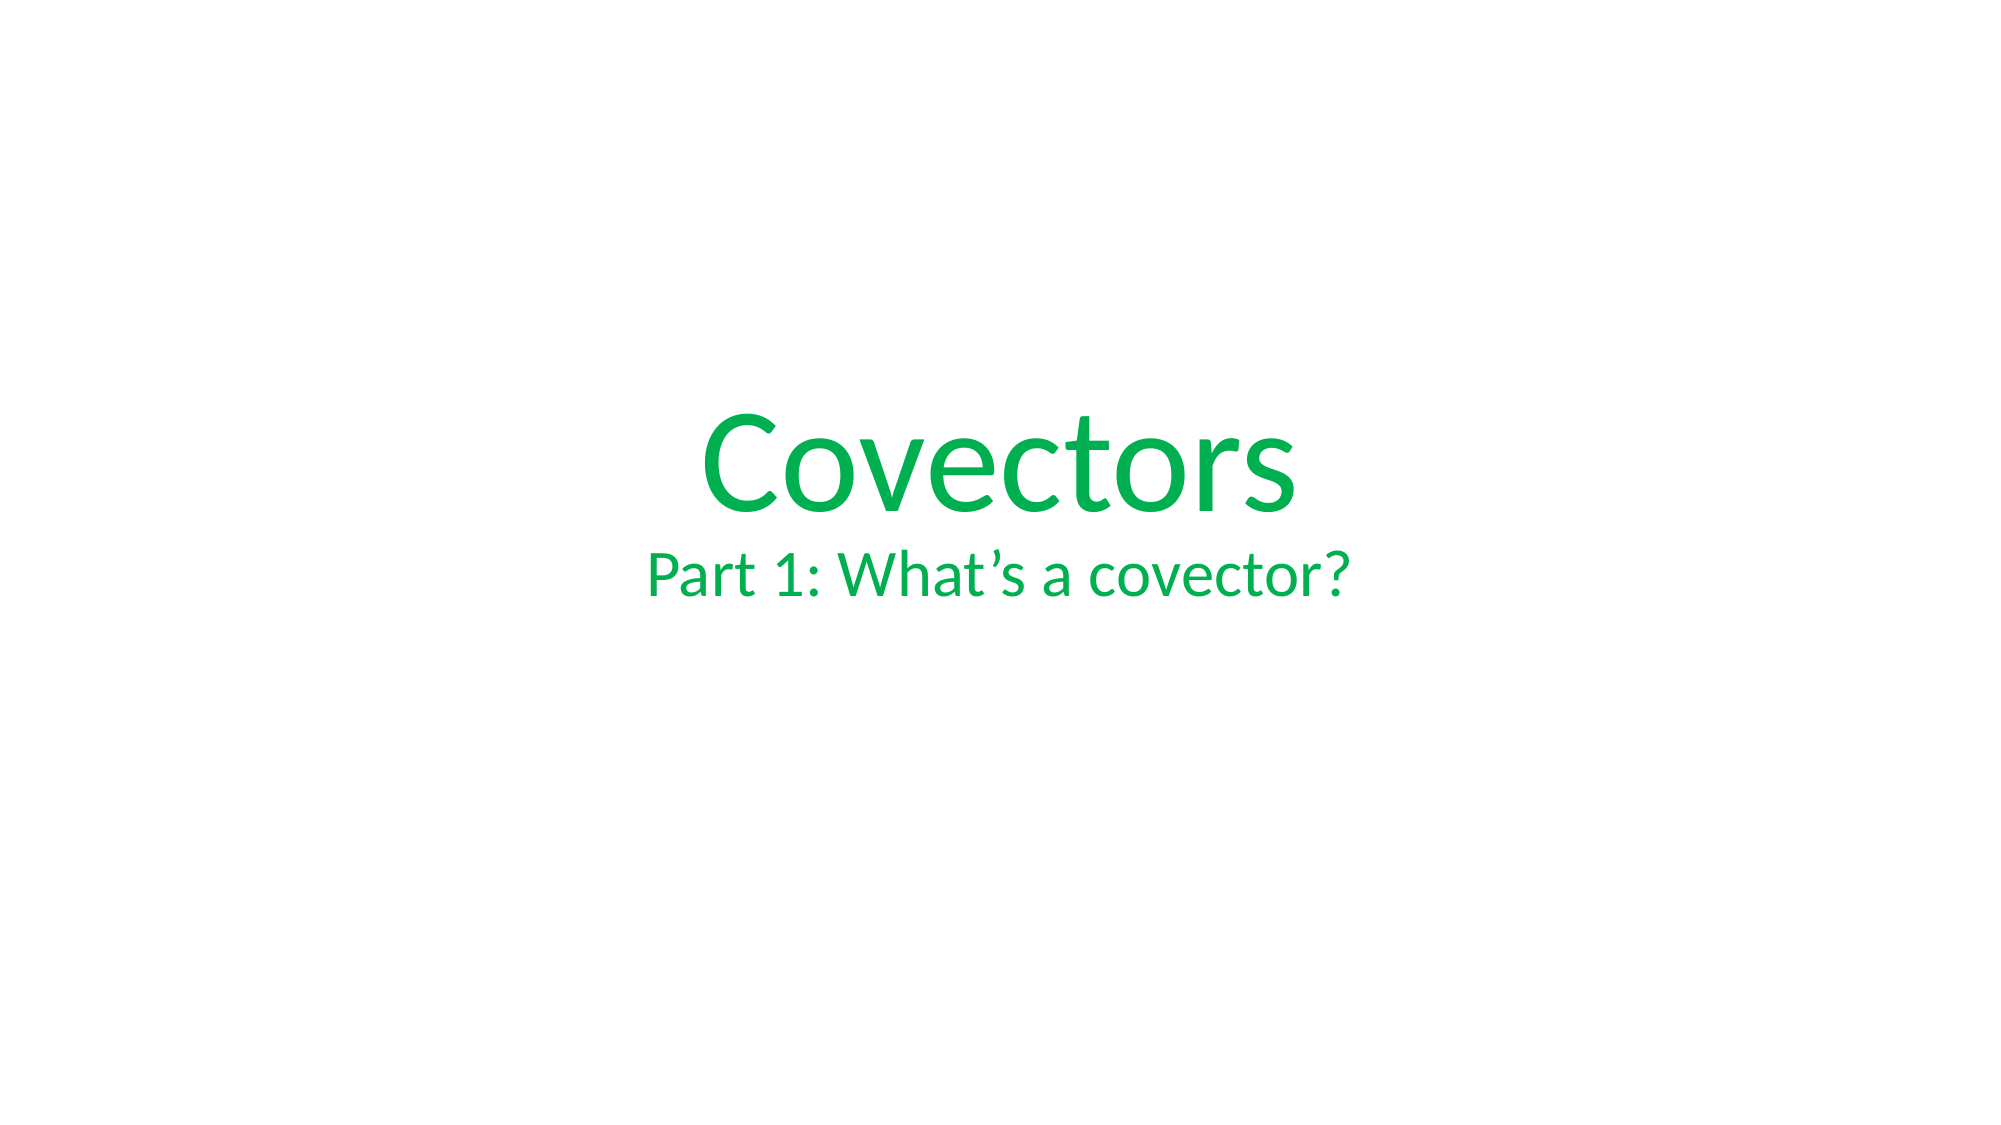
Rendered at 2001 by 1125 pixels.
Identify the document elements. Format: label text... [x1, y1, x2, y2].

text_box Covectors [685, 354, 1315, 522]
text_box Part 1: What’s a covector? [631, 522, 1369, 618]
